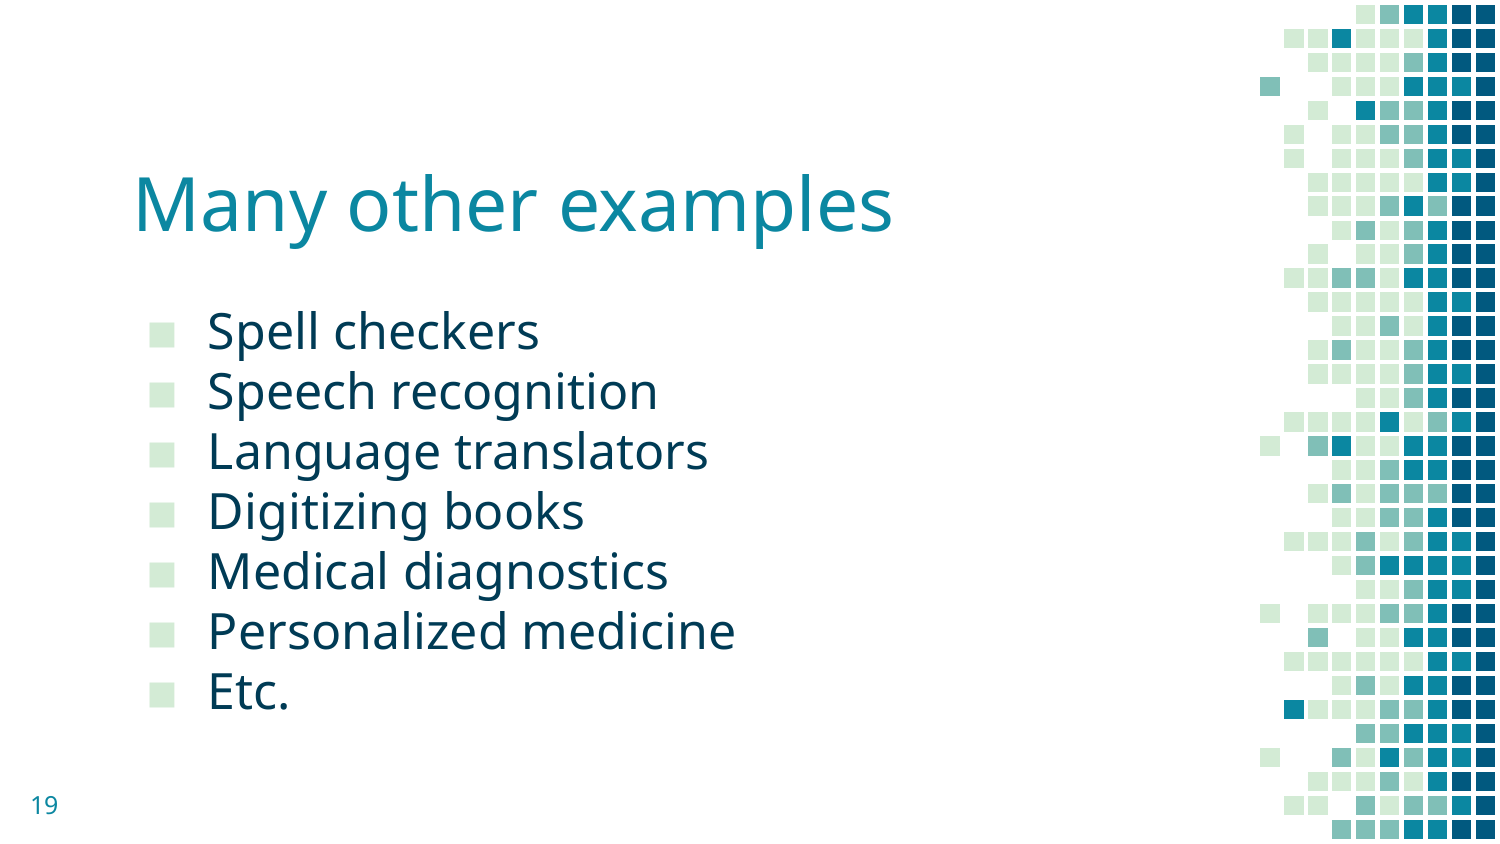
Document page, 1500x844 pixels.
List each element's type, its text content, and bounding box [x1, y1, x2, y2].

title Many other examples [117, 121, 1227, 262]
list Spell checkers Speech recognition Language translators Digitizing books Medical diagnostics Personalized medicine Etc. [117, 284, 1227, 774]
slide_number 19 [15, 774, 105, 839]
